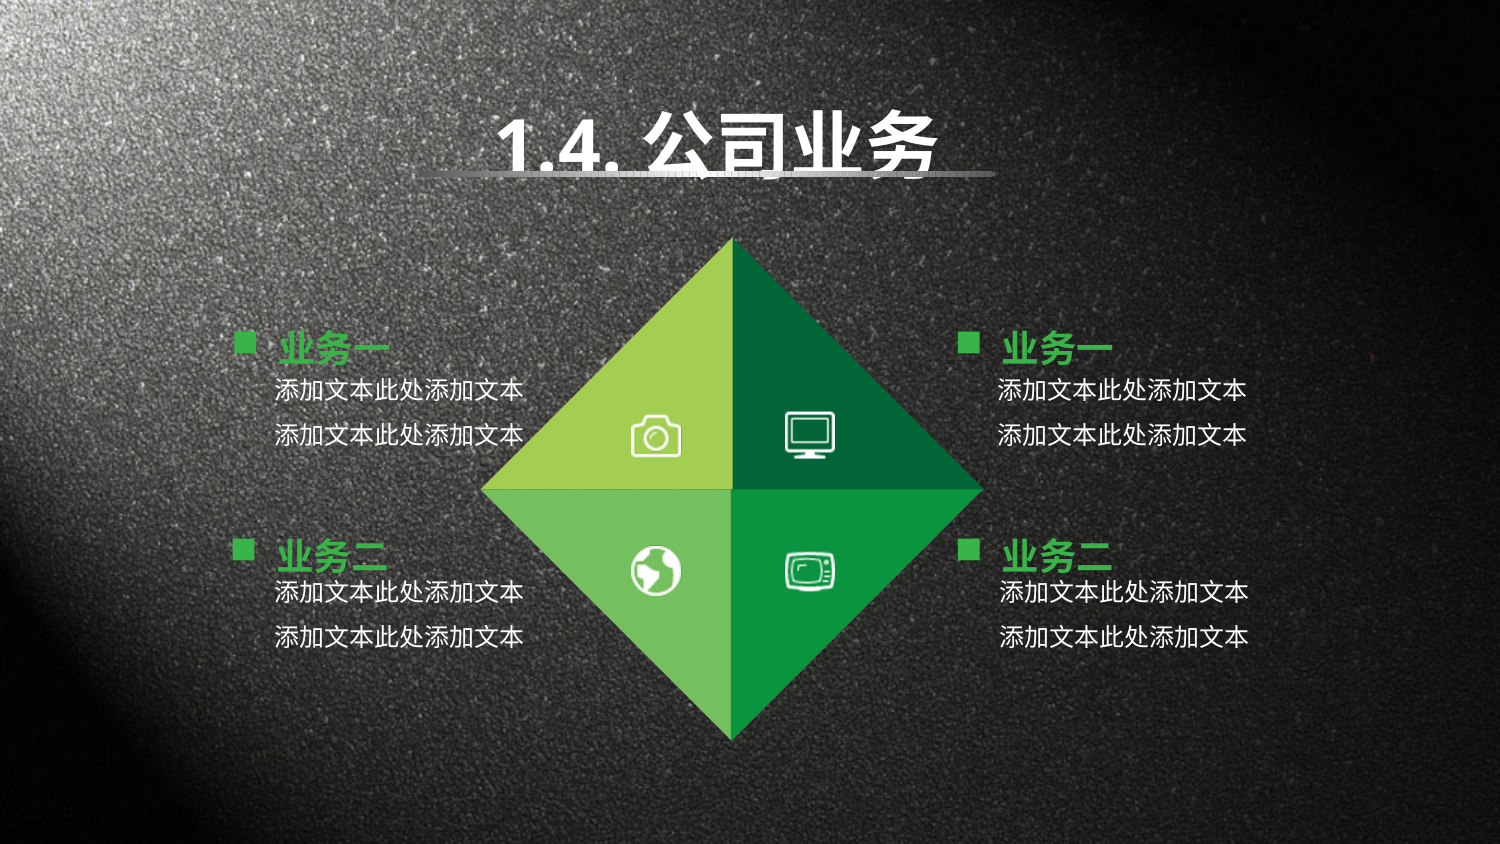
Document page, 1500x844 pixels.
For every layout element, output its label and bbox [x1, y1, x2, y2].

text_box [479, 236, 986, 742]
picture [0, 0, 1500, 844]
